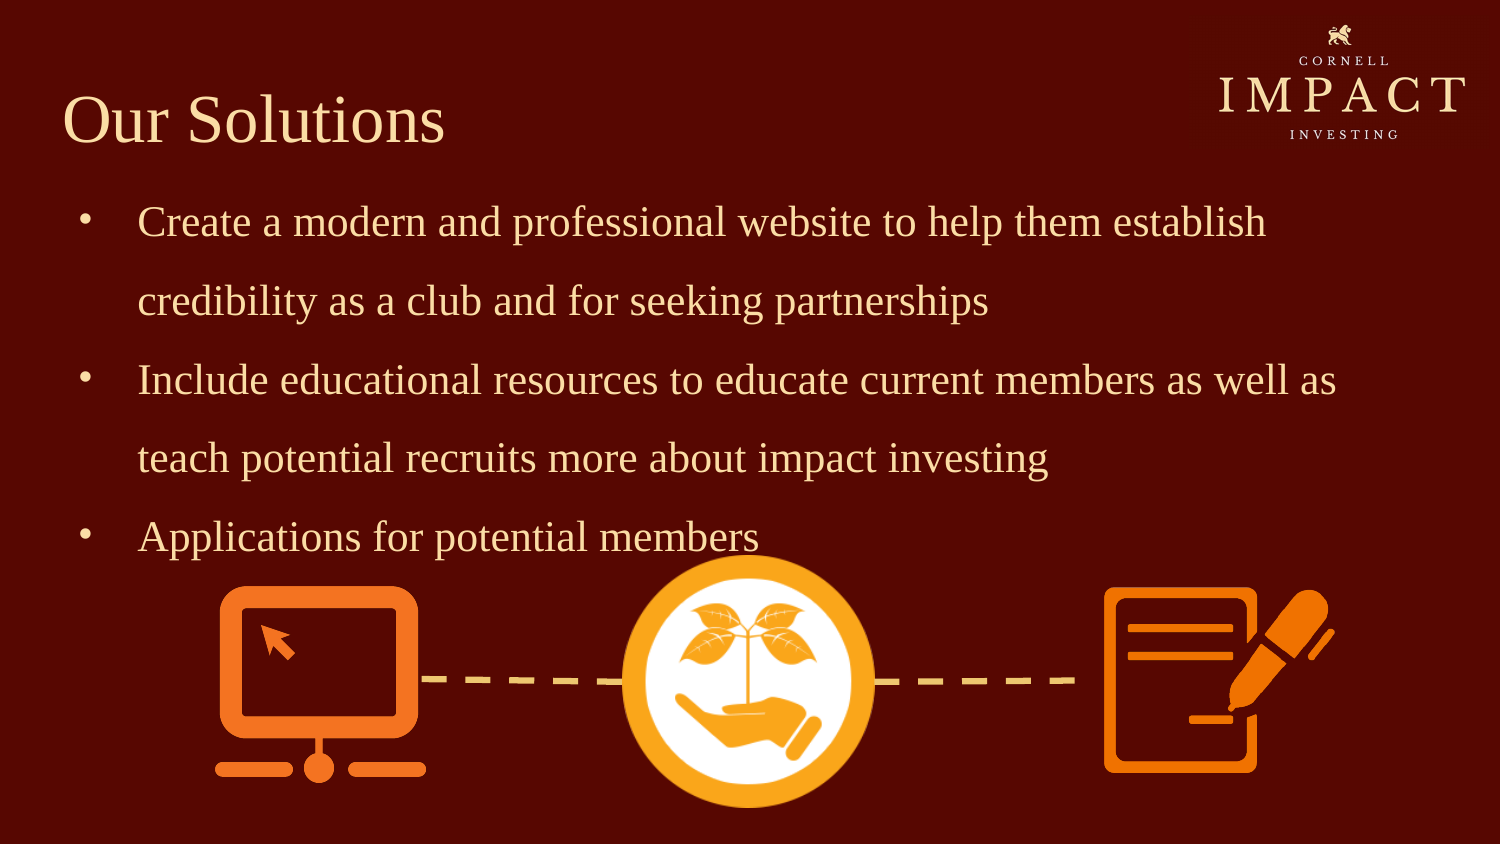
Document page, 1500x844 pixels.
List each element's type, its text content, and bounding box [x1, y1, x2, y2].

list Create a modern and professional website to help them establish credibility as a club and for seeking partnerships Include educational resources to educate current members as well as teach potential recruits more about impact investing Applications for potential members [51, 155, 1449, 716]
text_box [421, 678, 623, 682]
picture [622, 555, 875, 809]
picture [1189, 15, 1490, 149]
picture [1091, 552, 1347, 809]
title Our Solutions [51, 72, 1449, 155]
picture [191, 555, 447, 811]
